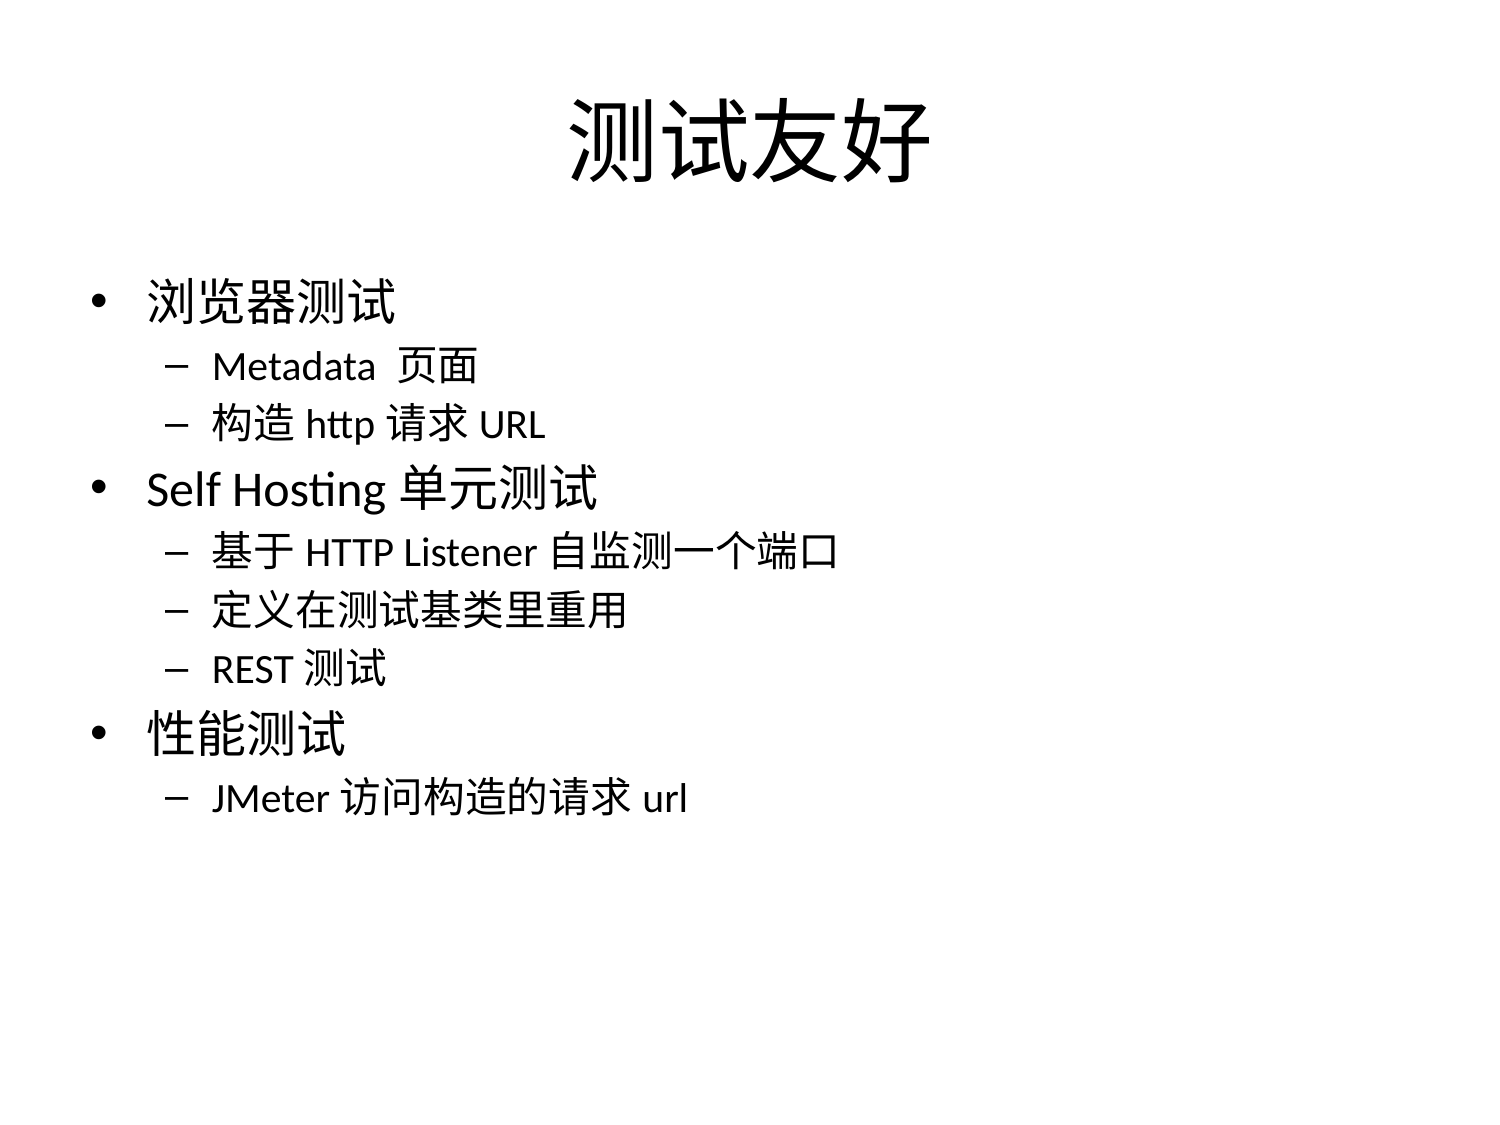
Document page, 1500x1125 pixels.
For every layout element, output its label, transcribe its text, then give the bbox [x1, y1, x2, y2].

title 测试友好 [75, 45, 1425, 233]
list 浏览器测试 Metadata 页面 构造http请求URL Self Hosting单元测试 基于HTTP Listener自监测一个端口 定义在测试基类里重用 REST测试 性能测试 JMeter访问构造的请求url [75, 262, 1425, 1005]
